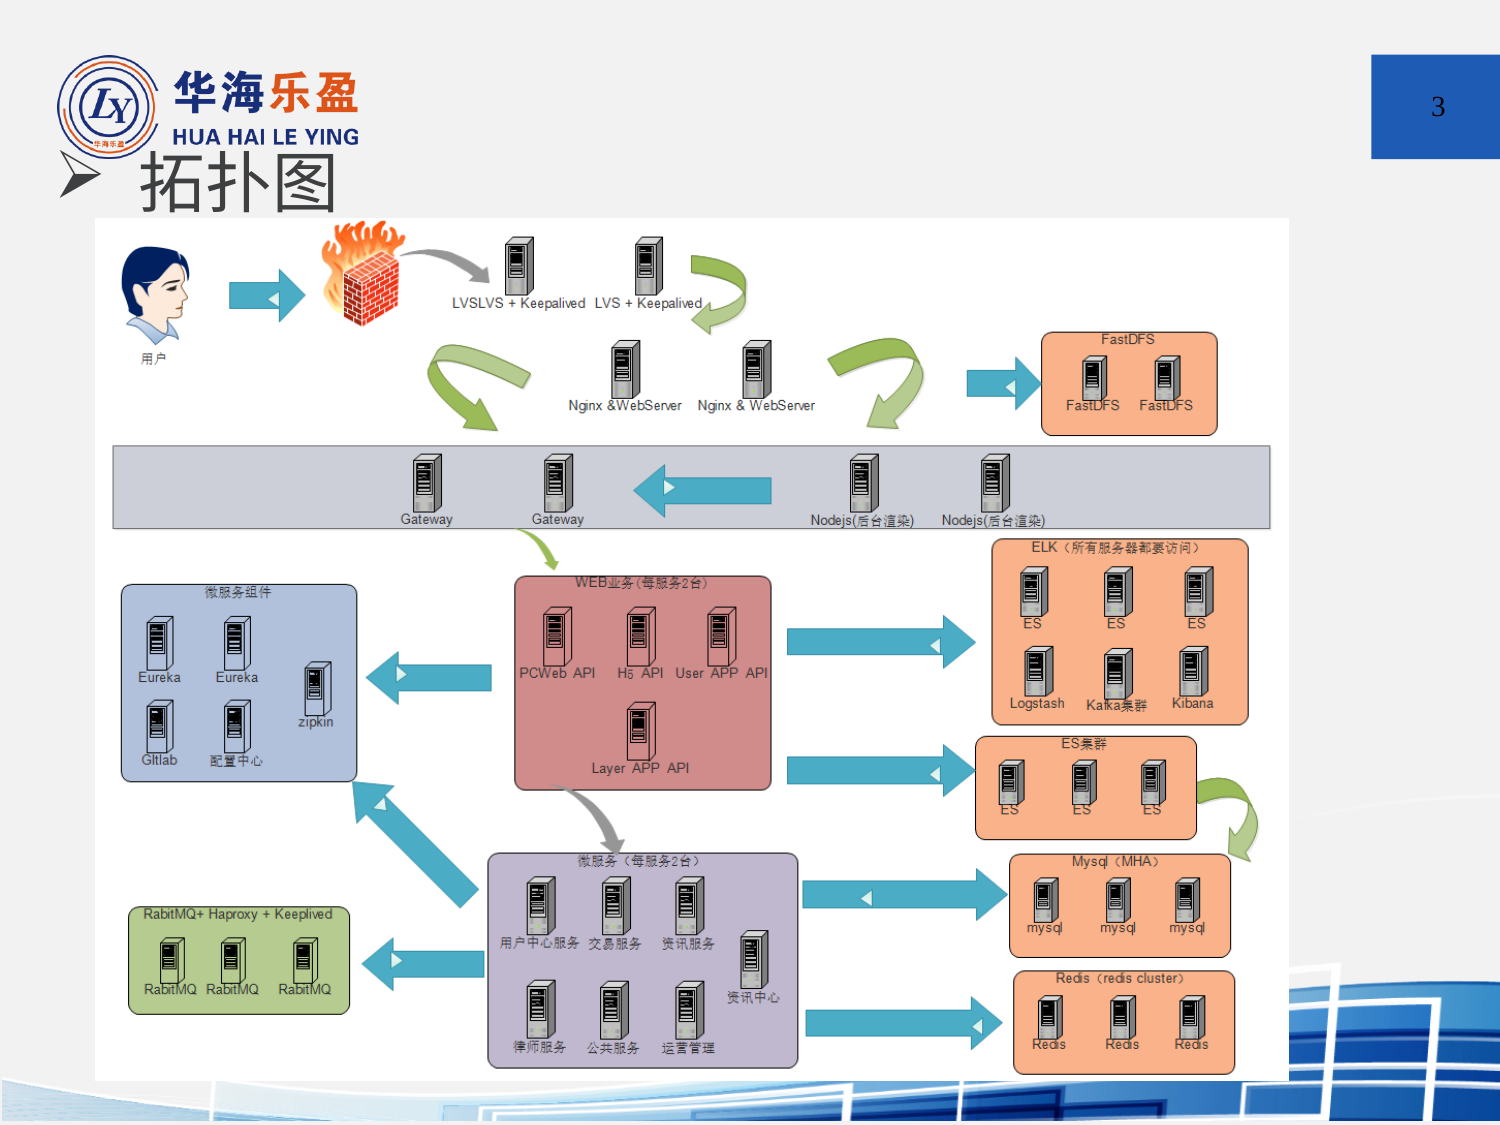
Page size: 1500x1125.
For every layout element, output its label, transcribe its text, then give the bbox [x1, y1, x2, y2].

footer 3 [1314, 75, 1500, 136]
picture [3, 218, 1500, 1121]
picture [57, 55, 358, 126]
title 拓扑图 [39, 126, 999, 230]
